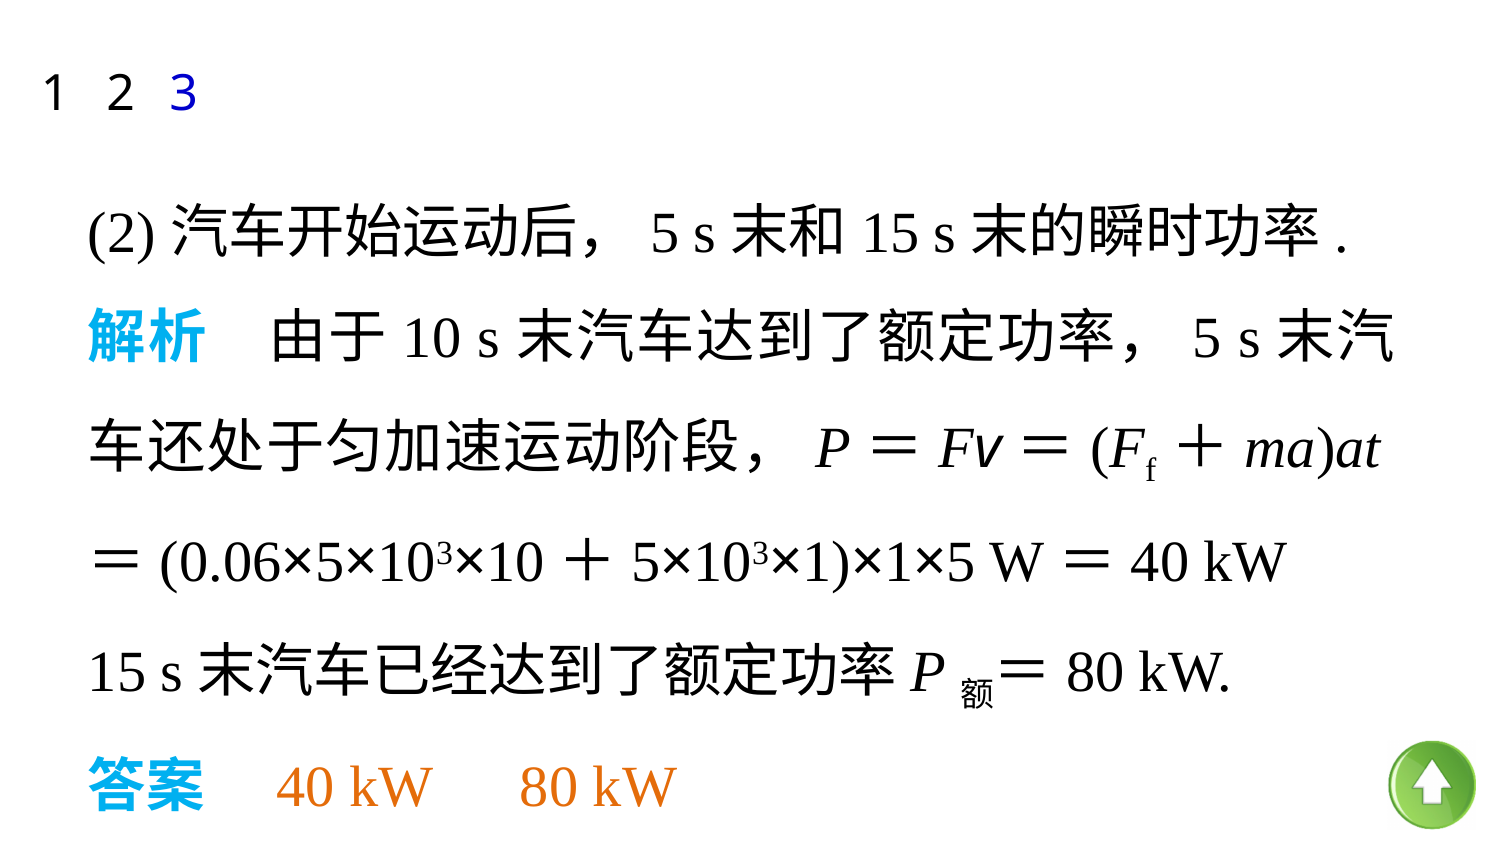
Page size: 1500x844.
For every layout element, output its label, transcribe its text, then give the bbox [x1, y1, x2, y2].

text_box 1 [23, 54, 81, 127]
picture [1387, 740, 1477, 830]
text_box 3 [152, 54, 210, 127]
text_box 2 [89, 54, 146, 127]
text_box (2)汽车开始运动后，5 s末和15 s末的瞬时功率. 解析 由于10 s末汽车达到了额定功率，5 s末汽车还处于匀加速运动阶段，P＝Fv＝(Ff＋ma)at＝(0.06×5×103×10＋5×103×1)×1×5 W＝40 kW 15 s末汽车已经达到了额定功率P额＝80 kW. 答案 40 kW 80 kW [73, 151, 1410, 826]
